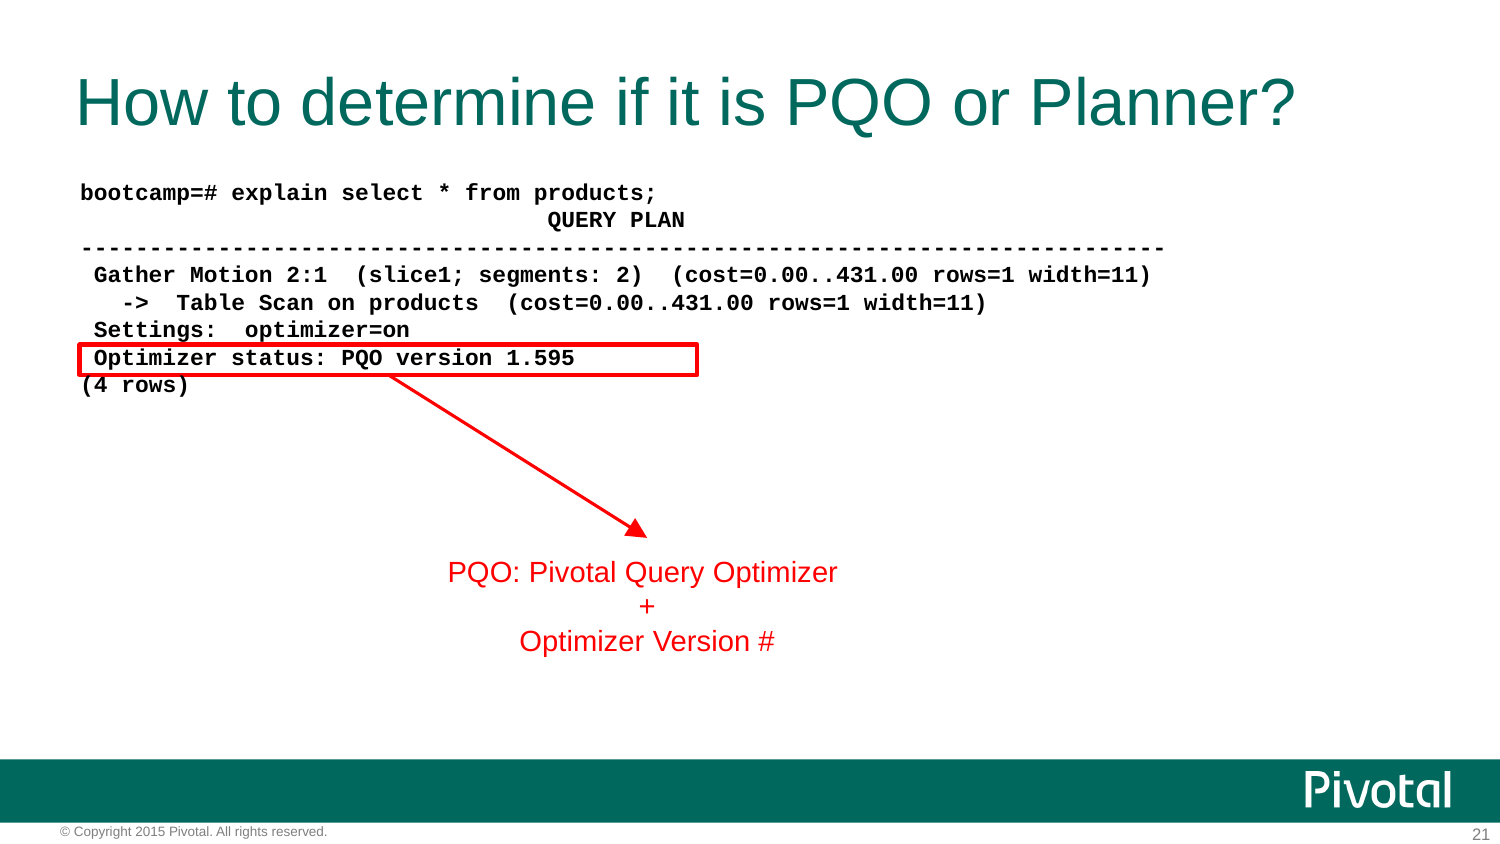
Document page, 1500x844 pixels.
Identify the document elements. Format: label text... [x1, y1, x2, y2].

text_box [79, 344, 907, 660]
picture [1304, 768, 1452, 811]
text_box bootcamp=# explain select * from products; QUERY PLAN ------------------------------------------------------------------------------- Gather Motion 2:1 (slice1; segments: 2) (cost=0.00..431.00 rows=1 width=11) -> Table Scan on products (cost=0.00..431.00 rows=1 width=11) Settings: optimizer=on Optimizer status: PQO version 1.595 (4 rows) [65, 162, 1286, 411]
title How to determine if it is PQO or Planner? [60, 53, 1440, 129]
